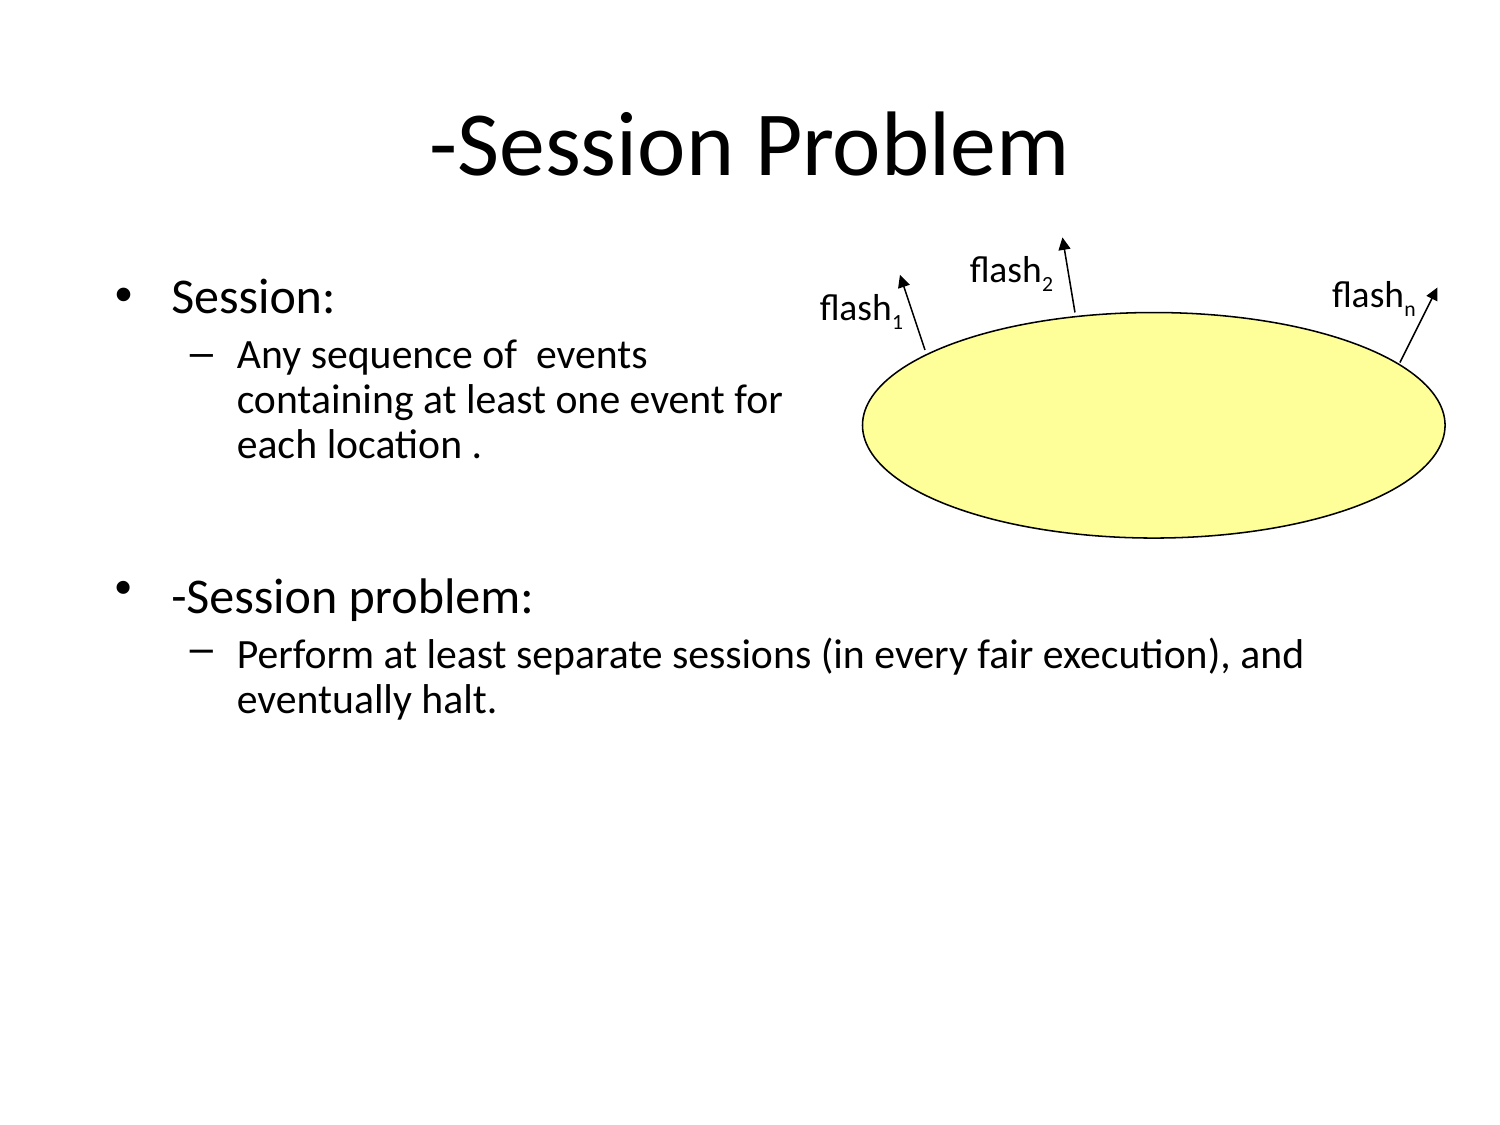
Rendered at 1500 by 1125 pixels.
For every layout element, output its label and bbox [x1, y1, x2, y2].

text_box [799, 237, 1446, 539]
